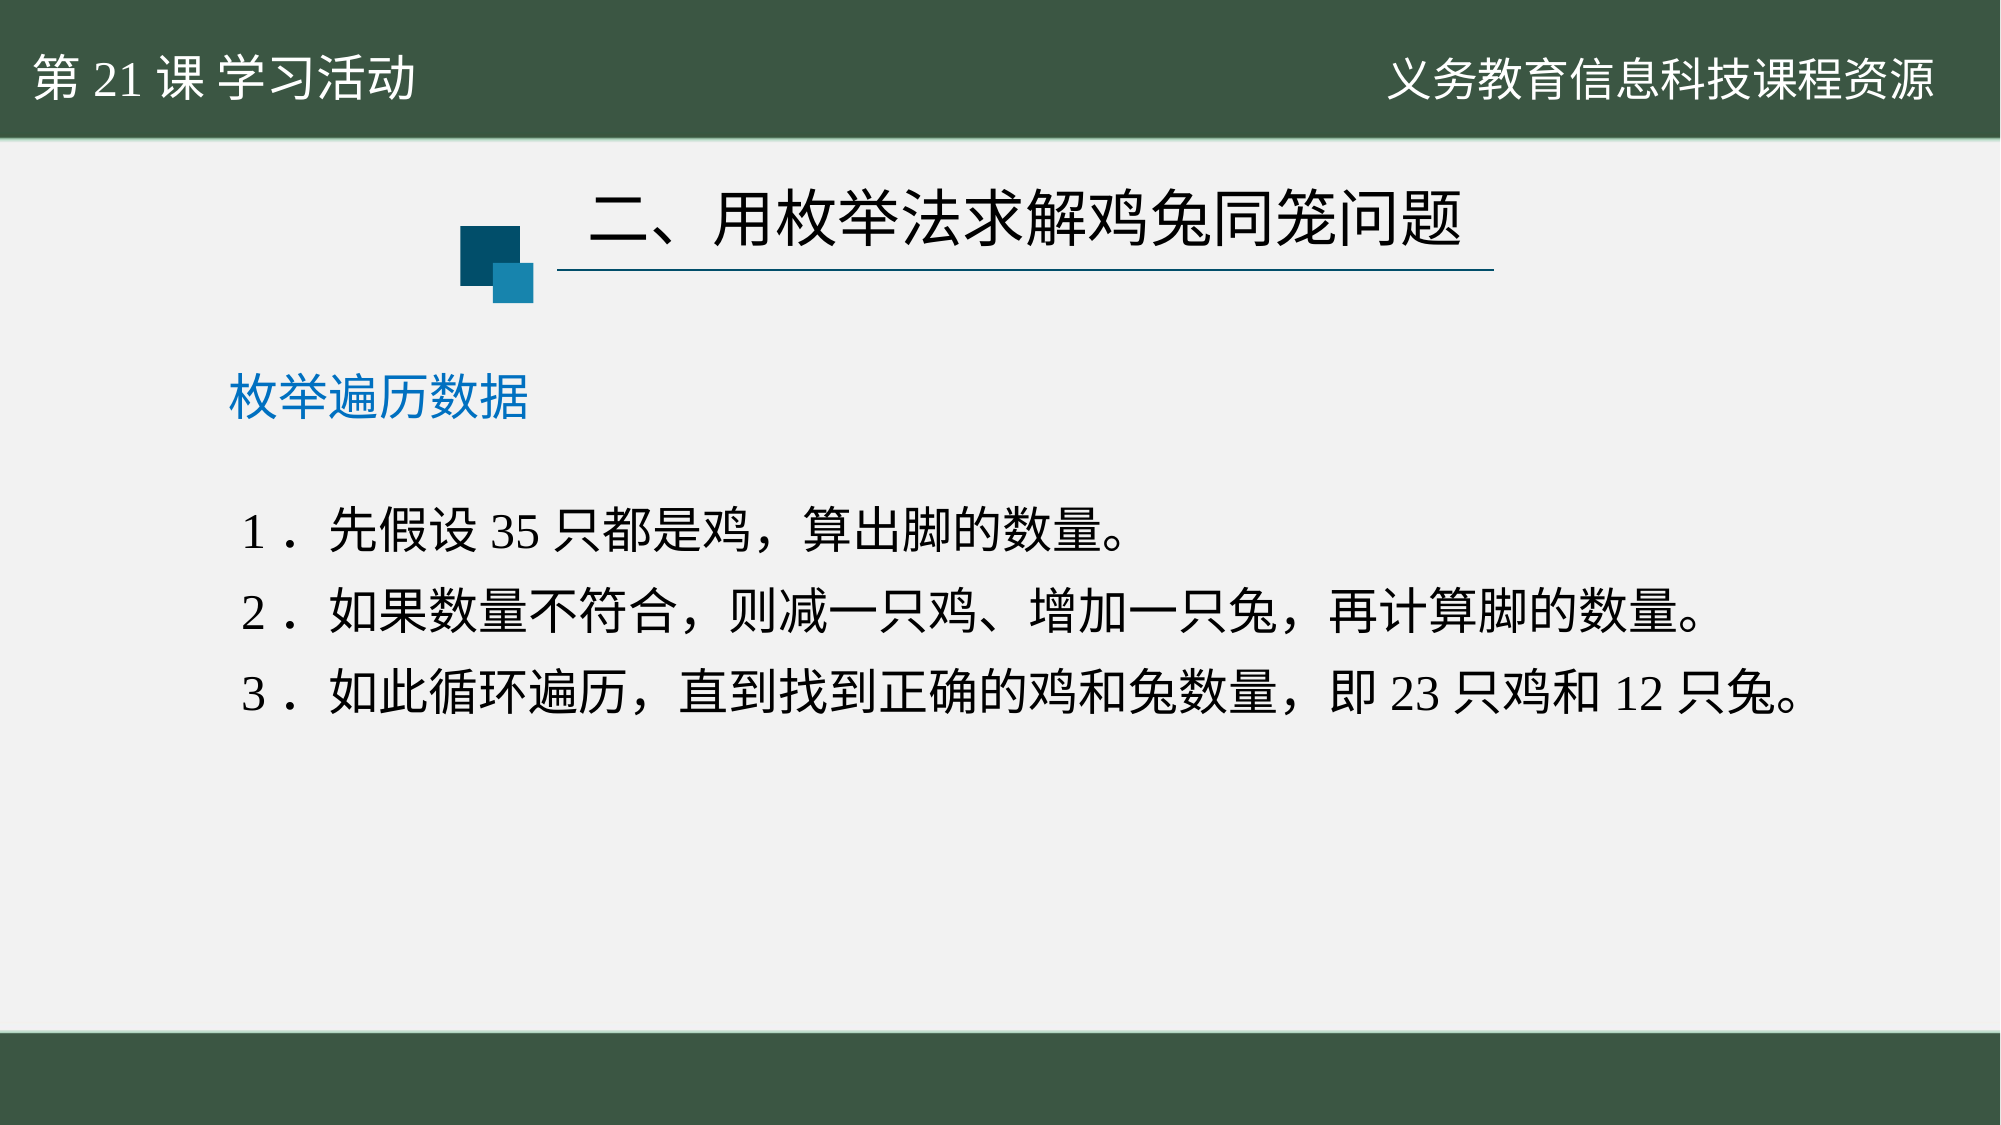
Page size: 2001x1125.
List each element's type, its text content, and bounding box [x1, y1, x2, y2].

text_box 1．先假设35只都是鸡，算出脚的数量。 2．如果数量不符合，则减一只鸡、增加一只兔，再计算脚的数量。 3．如此循环遍历，直到找到正确的鸡和兔数量，即23只鸡和12只兔。 [226, 469, 1851, 731]
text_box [460, 171, 1495, 304]
text_box 第21课 学习活动 [16, 45, 662, 140]
text_box 枚举遍历数据 [214, 358, 749, 434]
picture [0, 0, 2001, 1125]
